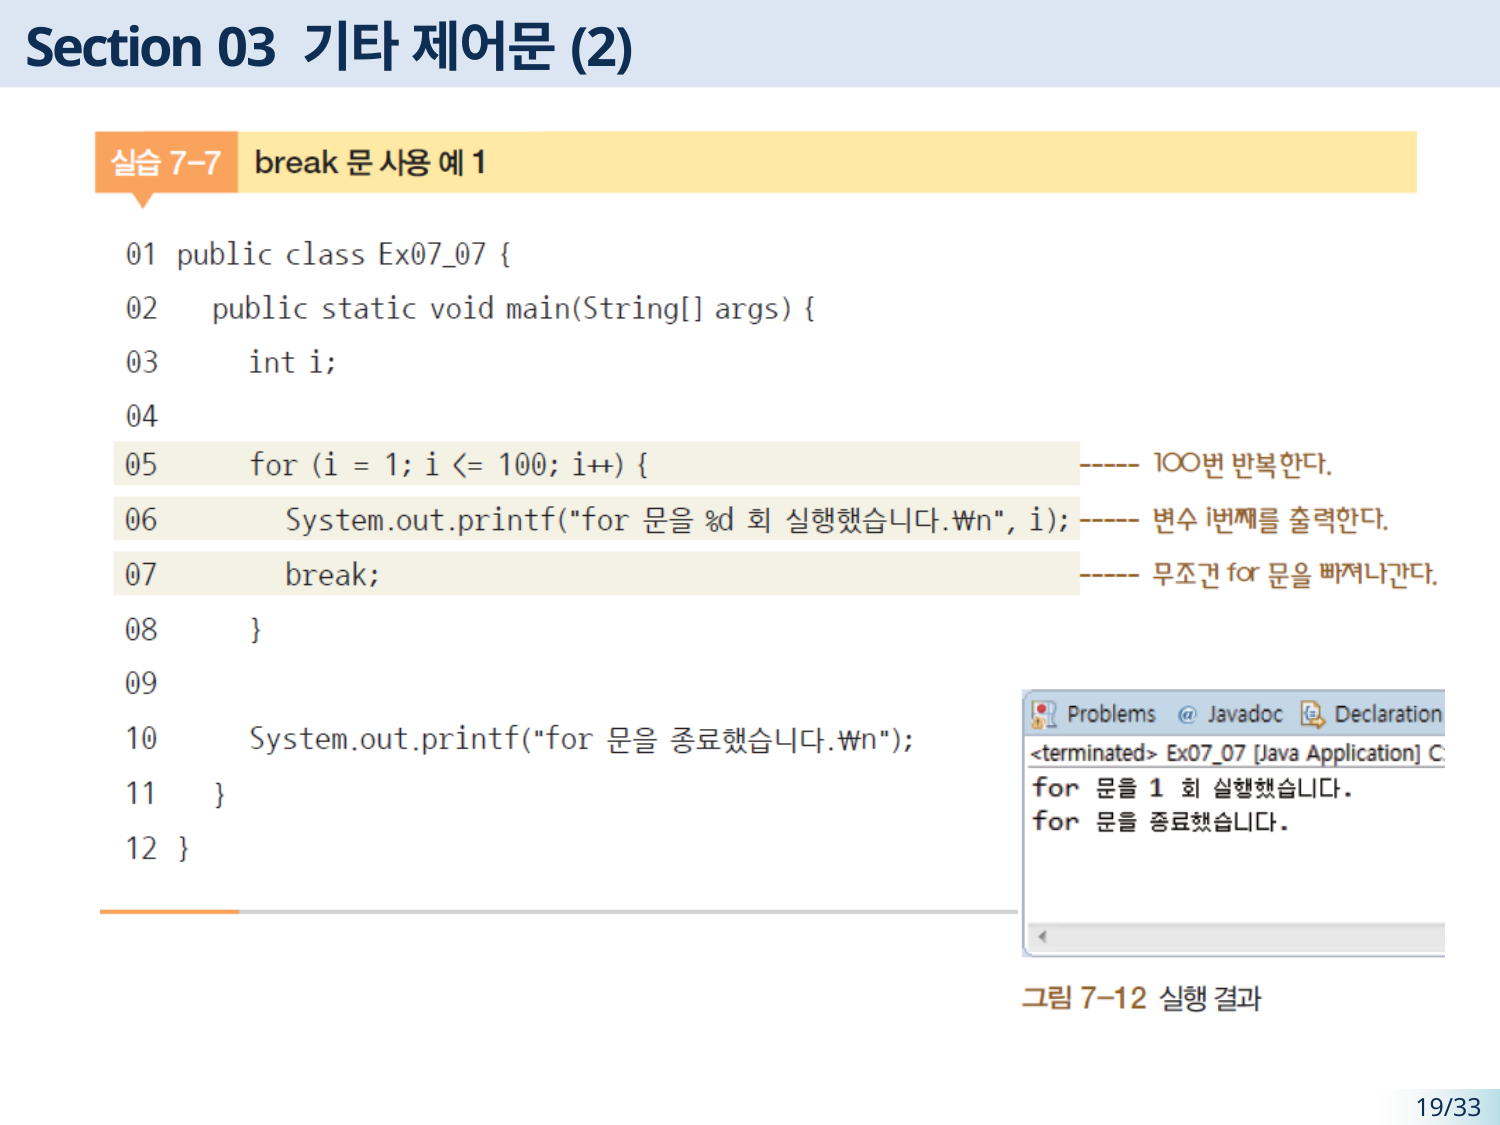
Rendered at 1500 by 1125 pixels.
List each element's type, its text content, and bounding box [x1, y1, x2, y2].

picture [100, 436, 1445, 1017]
title Section 03 기타 제어문(2) [10, 5, 1288, 84]
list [91, 129, 1417, 431]
